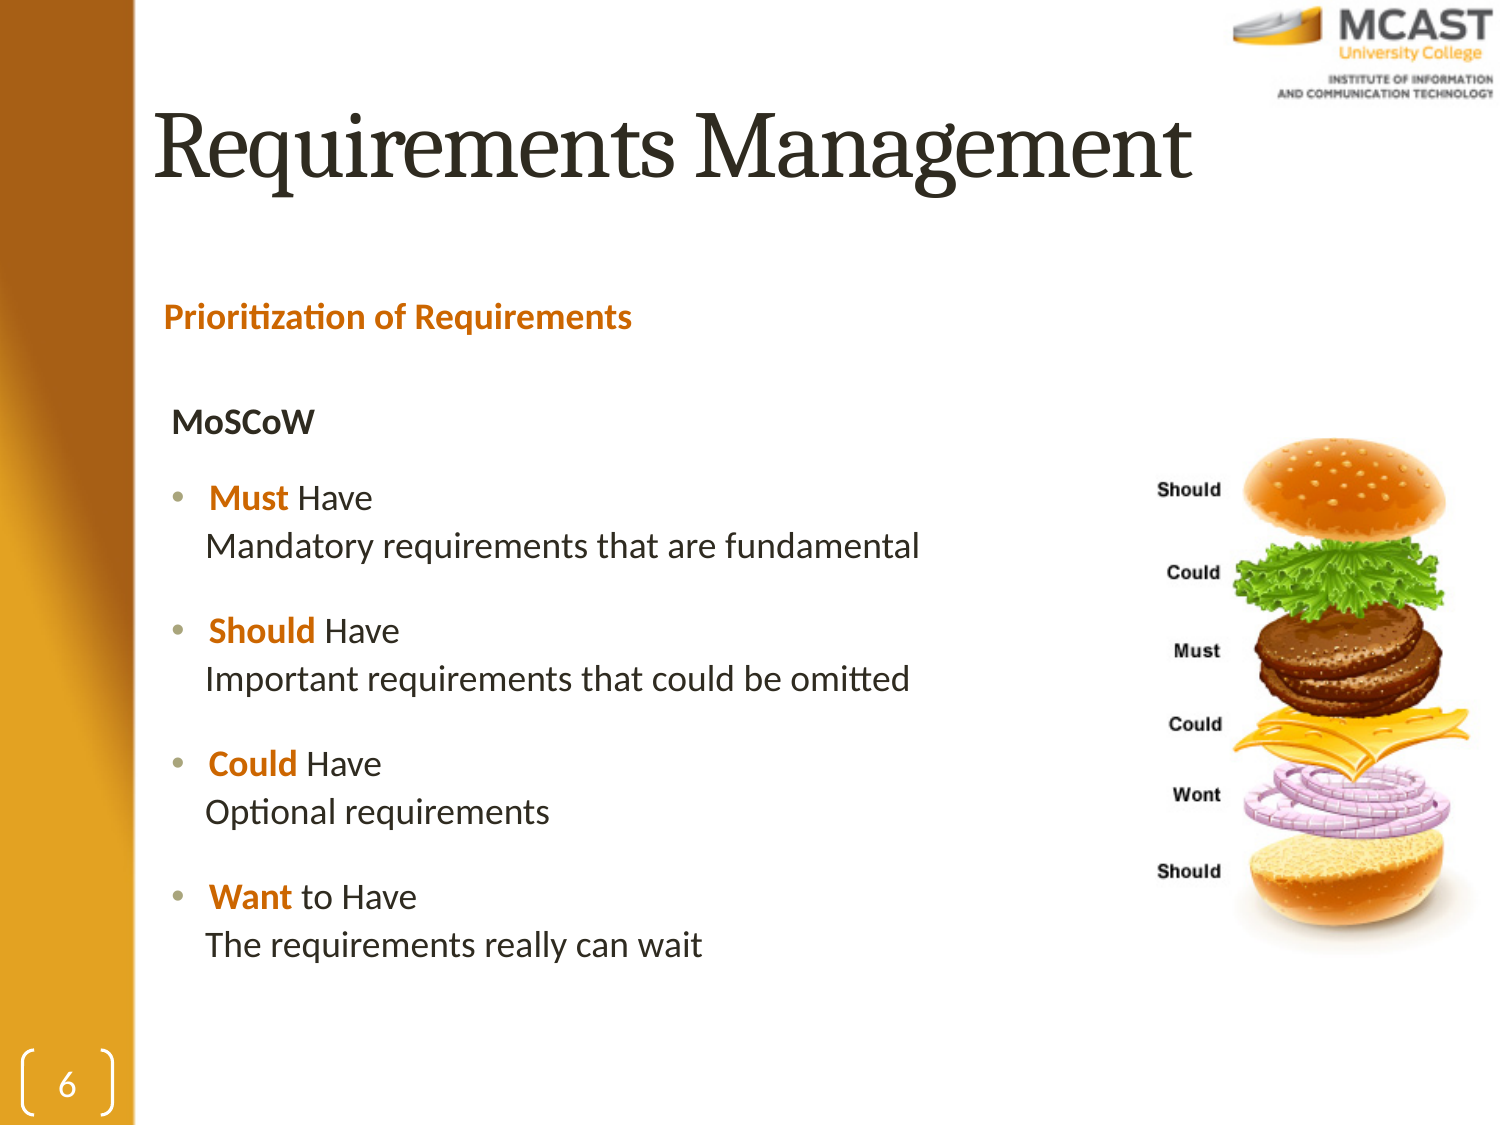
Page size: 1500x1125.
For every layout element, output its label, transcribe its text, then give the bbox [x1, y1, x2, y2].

slide_number 6 [20, 1048, 115, 1117]
title Requirements Management [137, 45, 1263, 233]
picture [1154, 436, 1500, 959]
list Prioritization of Requirements MoSCoW Must Have Mandatory requirements that are fundamental Should Have Important requirements that could be omitted Could Have Optional requirements Want to Have The requirements really can wait [137, 262, 1500, 1050]
picture [0, 0, 1500, 1125]
